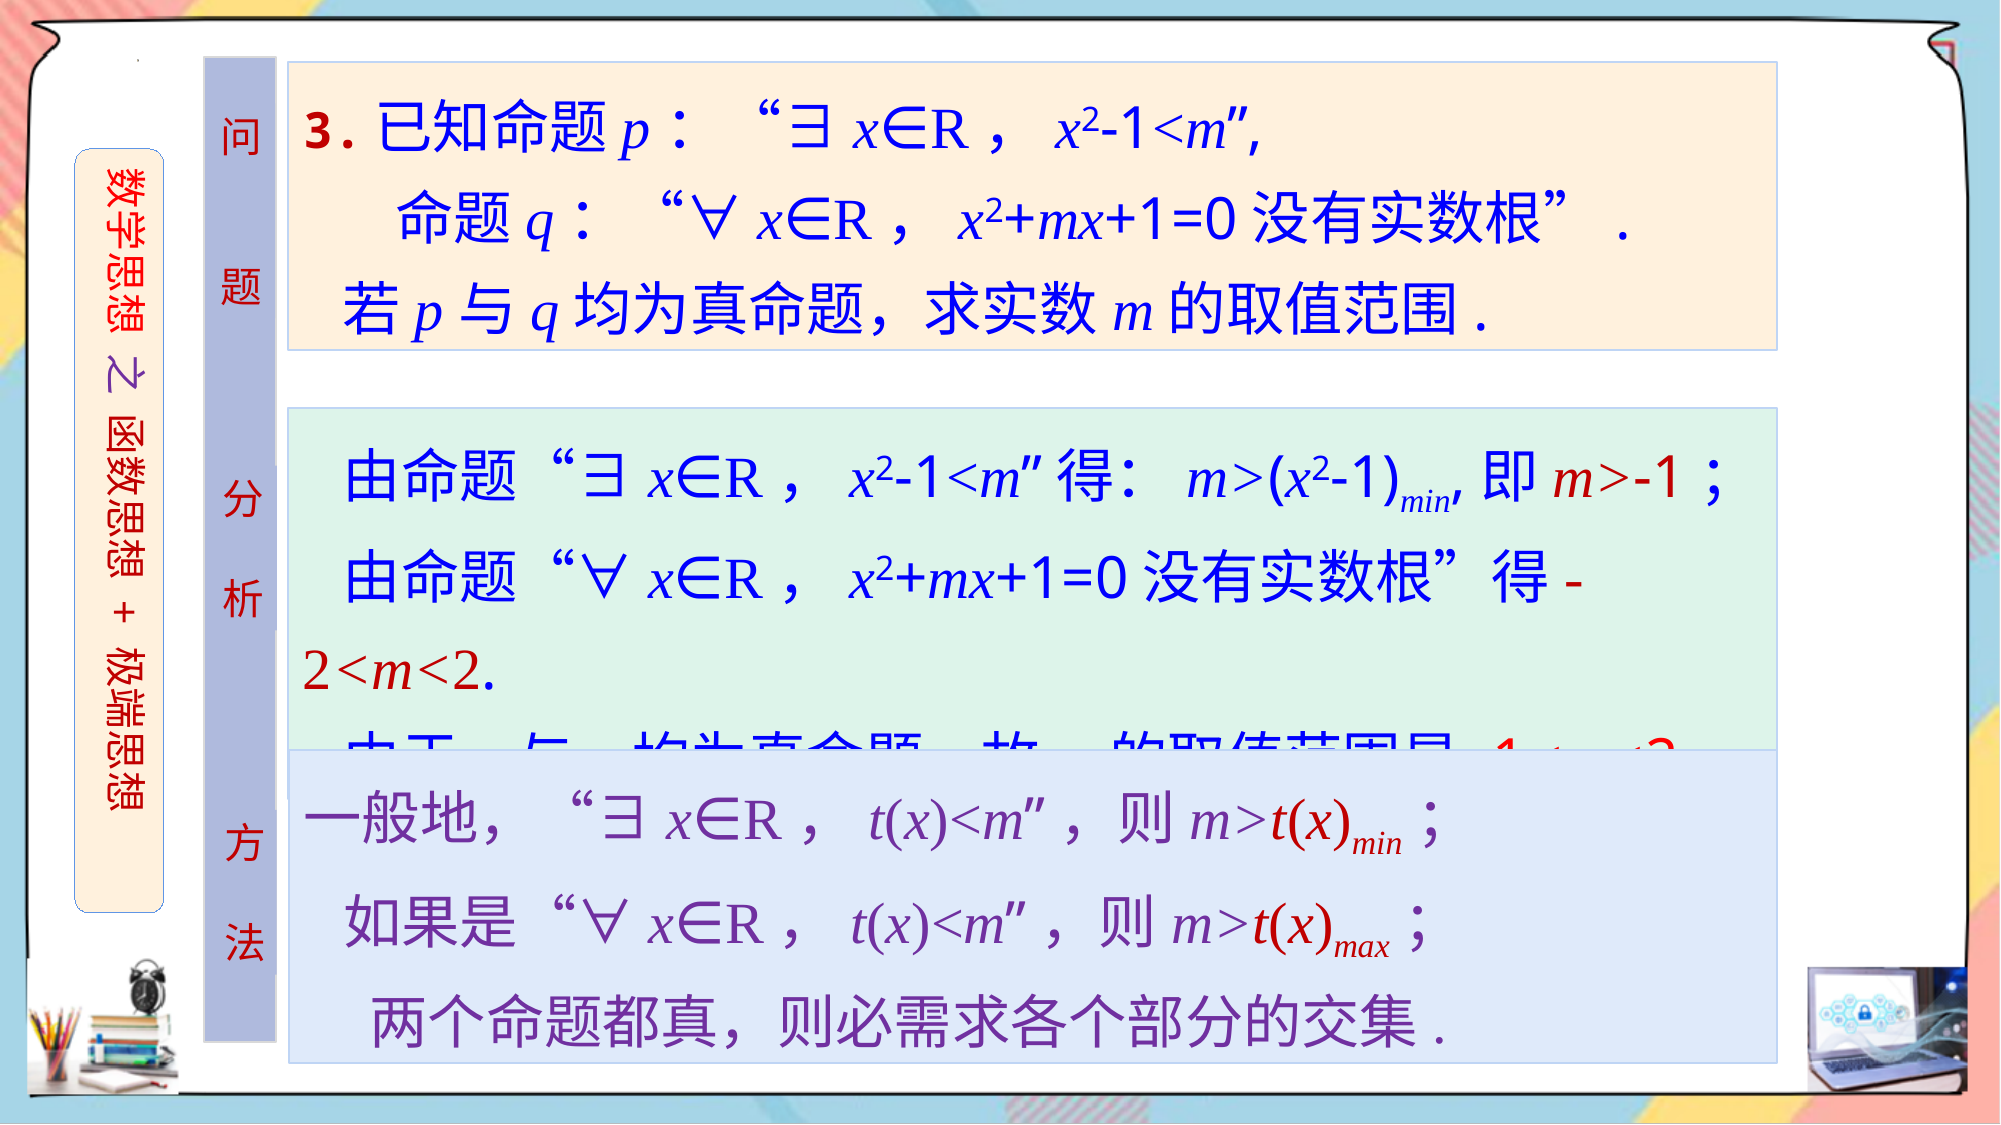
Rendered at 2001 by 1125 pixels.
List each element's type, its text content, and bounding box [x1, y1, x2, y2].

text_box 由命题“∃x∈R，x2-1<m”得：m>(x2-1)min,即m>-1； 由命题“∀x∈R，x2+mx+1=0没有实数根”得-2<m<2. 由于p与q均为真命题，故m的取值范围是-1<m<2. [288, 408, 1778, 750]
text_box 方 法 [209, 809, 277, 975]
picture [0, 0, 2001, 1125]
text_box [203, 57, 276, 1043]
text_box 分 析 [207, 465, 277, 631]
text_box 一般地，“∃x∈R，t(x)<m”，则m>t(x)min； 如果是“∀x∈R，t(x)<m”，则m>t(x)max； 两个命题都真，则必需求各个部分的交集. [288, 750, 1778, 1063]
text_box 问 题 [205, 103, 276, 319]
text_box 3.已知命题p：“∃x∈R，x2-1<m”, 命题q：“∀x∈R，x2+mx+1=0没有实数根”. 若p与q均为真命题，求实数m的取值范围. [288, 62, 1778, 350]
text_box 数学思想 之 函数思想 + 极端思想 [74, 148, 164, 913]
